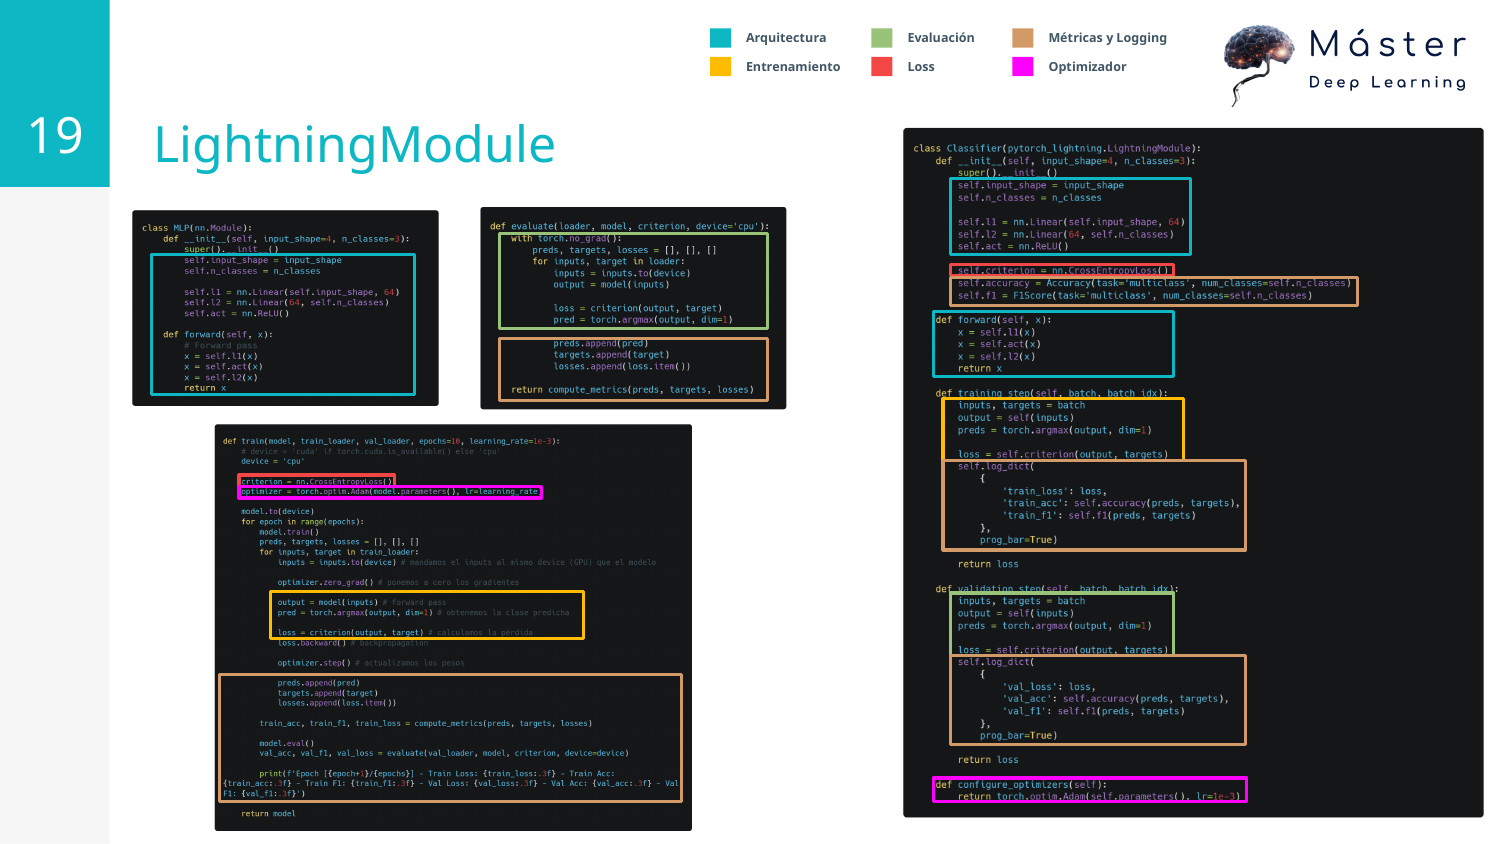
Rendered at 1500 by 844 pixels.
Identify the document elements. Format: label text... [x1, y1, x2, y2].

picture [96, 172, 822, 844]
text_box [1012, 23, 1184, 51]
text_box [709, 23, 870, 51]
picture [866, 11, 1500, 844]
slide_number ‹#› [0, 0, 110, 187]
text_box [709, 51, 870, 82]
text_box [1012, 51, 1184, 82]
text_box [871, 23, 1011, 50]
title LightningModule [138, 0, 722, 176]
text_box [871, 51, 1007, 82]
